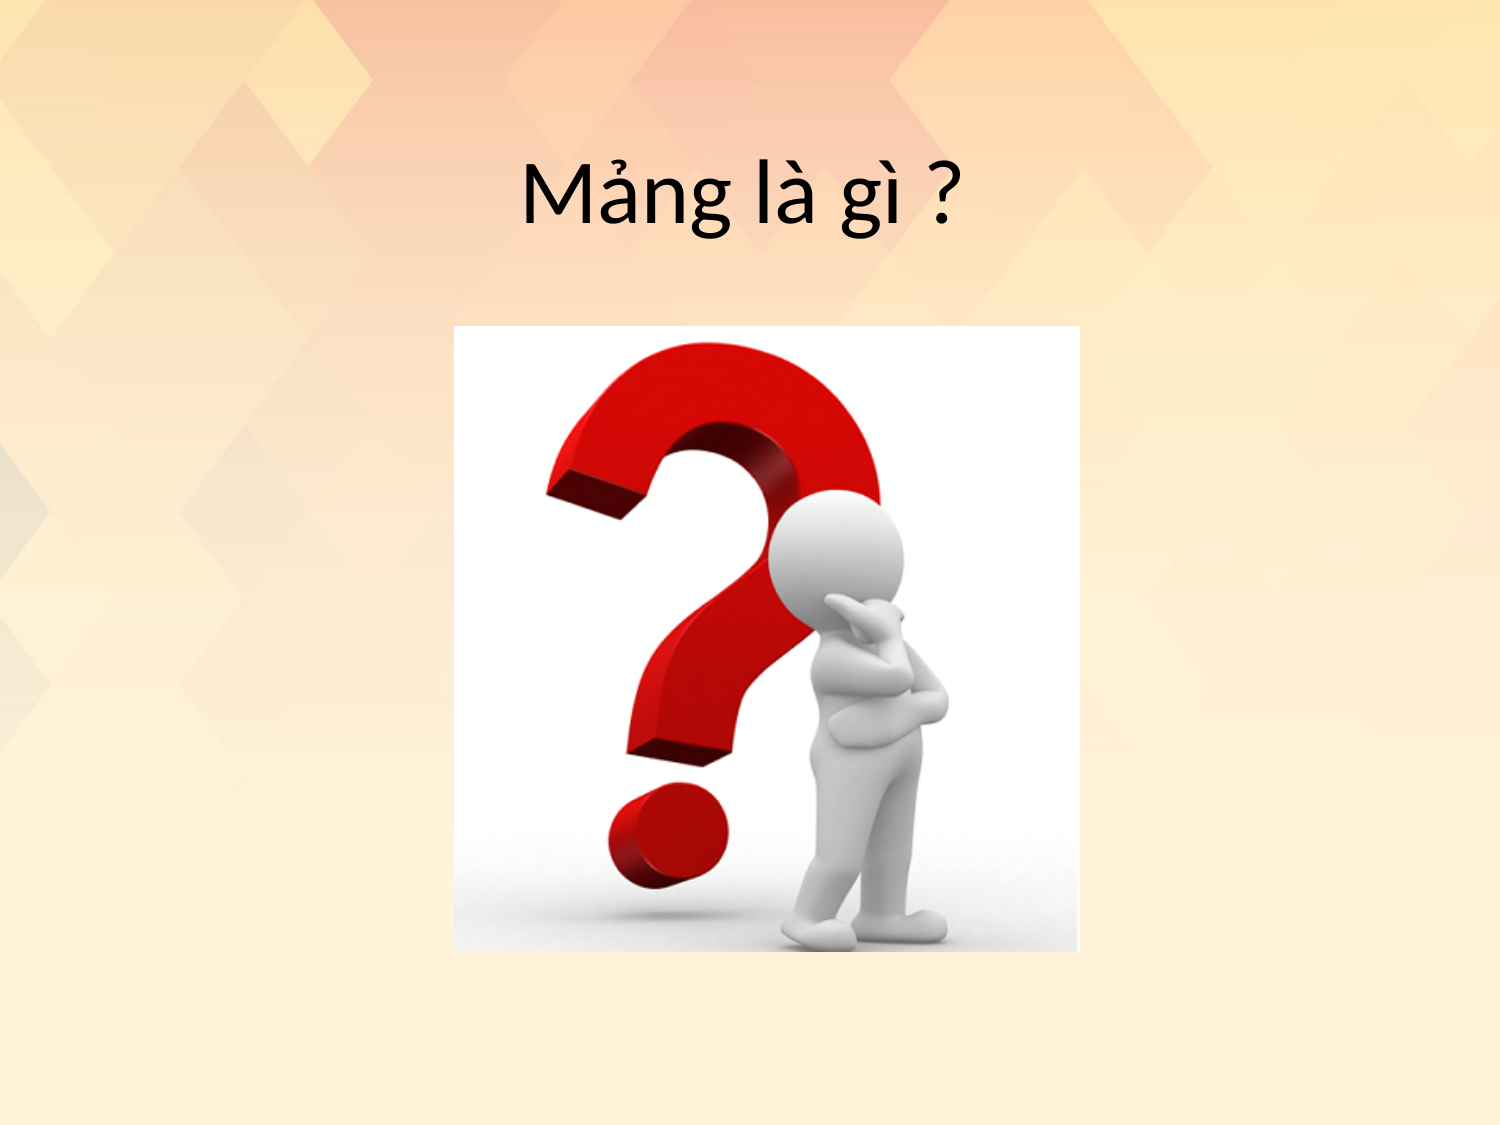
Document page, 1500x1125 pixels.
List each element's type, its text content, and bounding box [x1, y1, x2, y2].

picture [0, 0, 1500, 1125]
text_box Mảng là gì ? [105, 66, 1381, 308]
